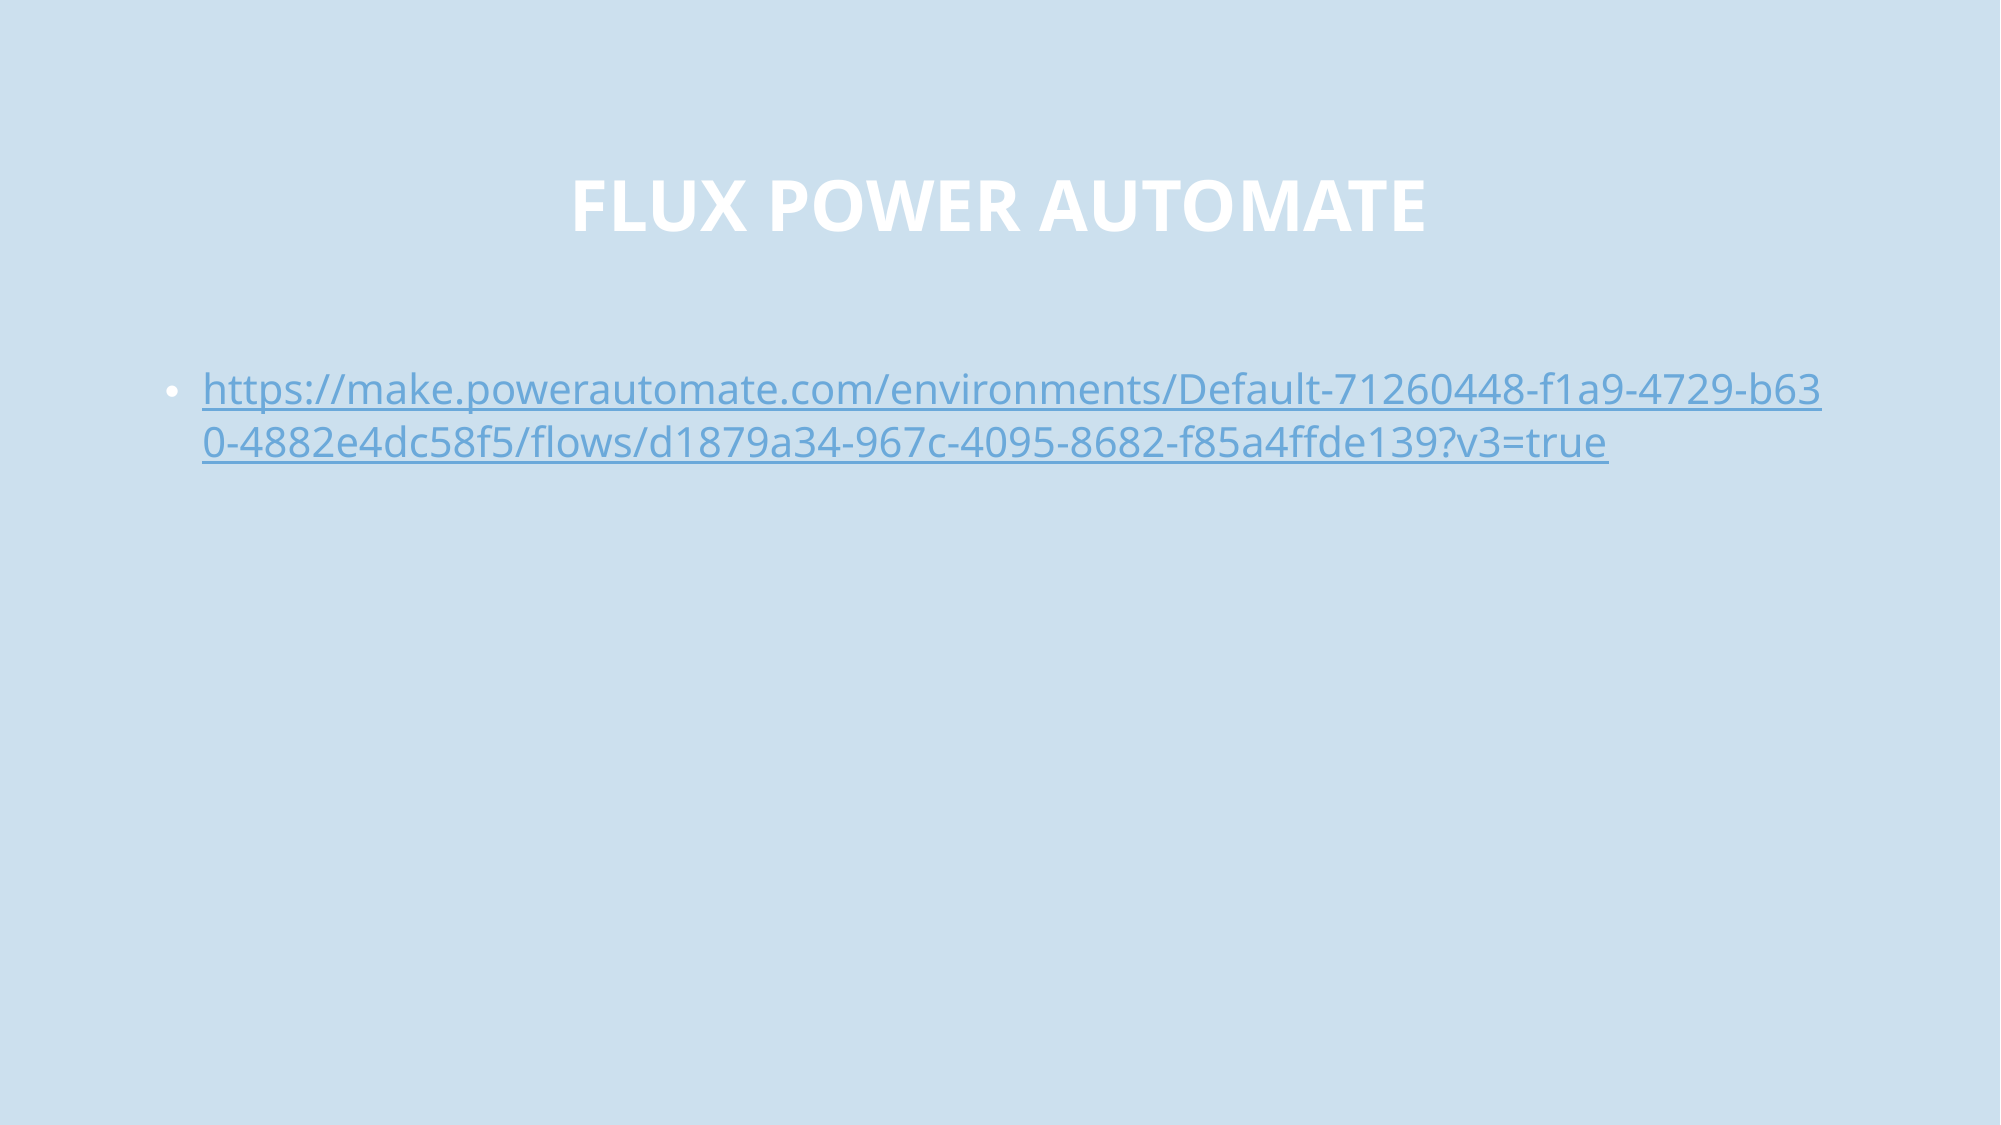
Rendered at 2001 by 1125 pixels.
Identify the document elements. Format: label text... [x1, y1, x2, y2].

list https://make.powerautomate.com/environments/Default-71260448-f1a9-4729-b630-4882e4dc58f5/flows/d1879a34-967c-4095-8682-f85a4ffde139?v3=true [149, 343, 1849, 950]
title Flux power automate [149, 99, 1849, 318]
